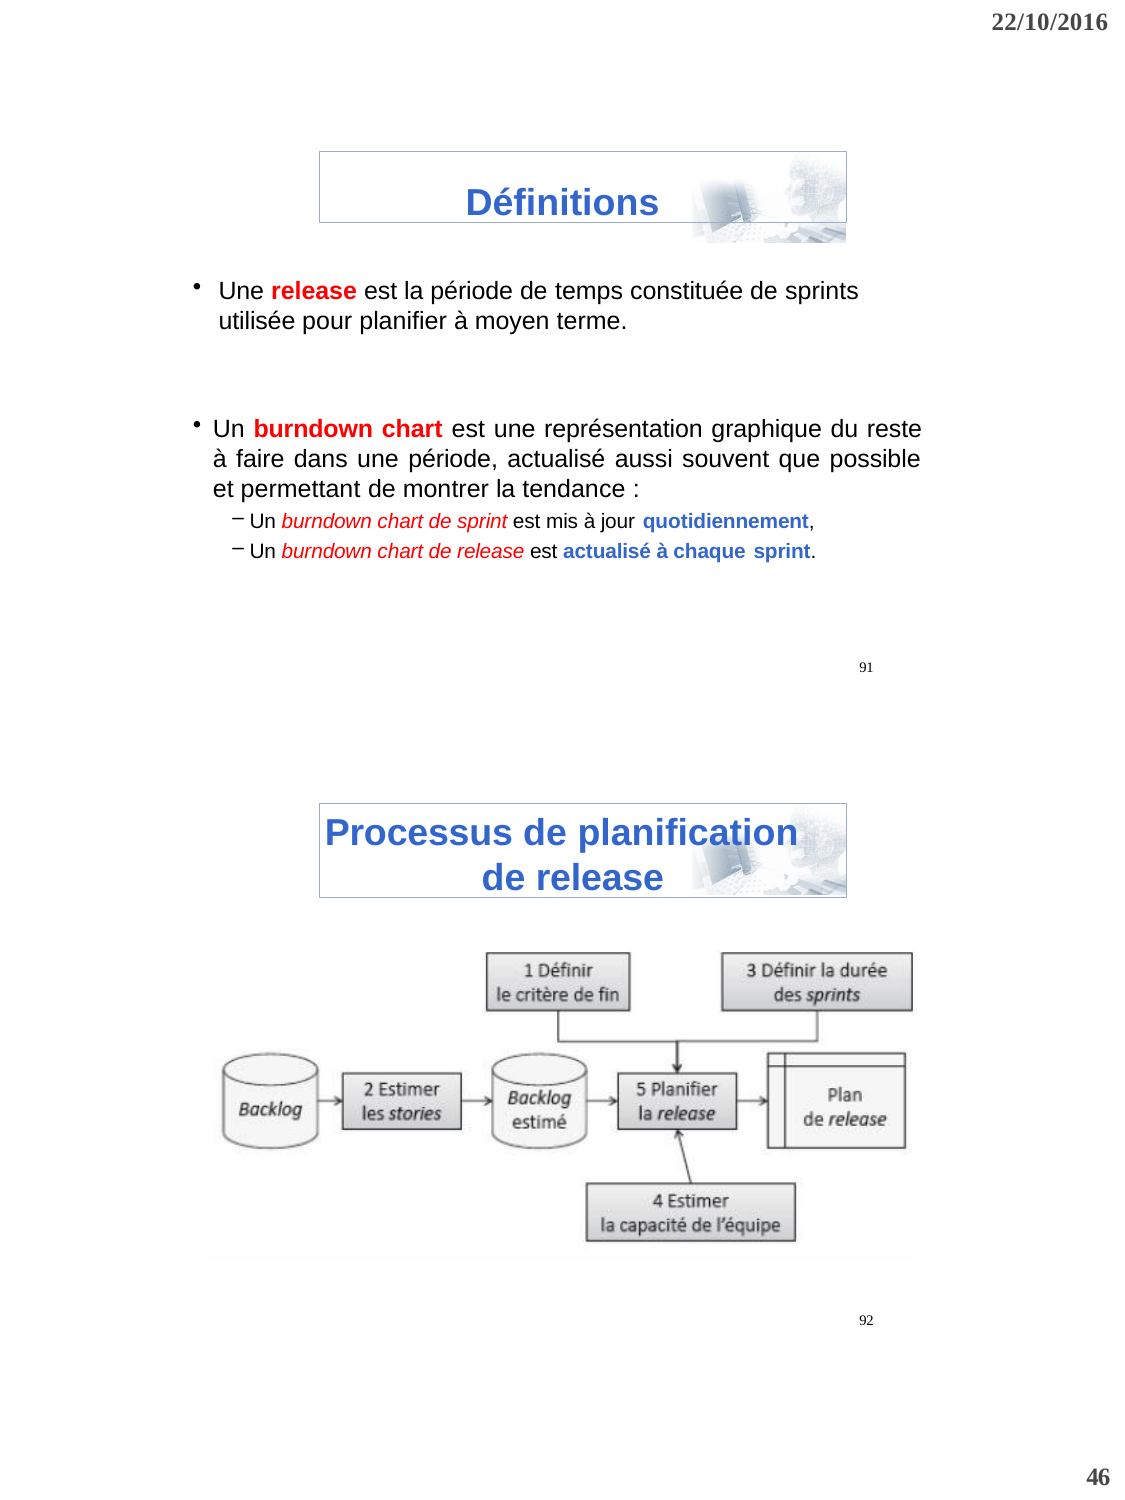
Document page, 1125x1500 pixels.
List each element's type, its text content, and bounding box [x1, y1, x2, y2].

text_box [203, 951, 917, 1258]
text_box Un burndown chart est une représentation graphique du reste à faire dans une période, actualisé aussi souvent que possible et permettant de montrer la tendance : Un burndown chart de sprint est mis à jour quotidiennement, Un burndown chart de release est actualisé à chaque sprint. [192, 410, 933, 563]
text_box 22/10/2016 [989, 3, 1112, 36]
text_box [320, 223, 846, 243]
text_box Une release est la période de temps constituée de sprints utilisée pour planifier à moyen terme. [192, 272, 933, 335]
text_box Processus de planification de release [319, 803, 847, 898]
text_box [349, 223, 634, 229]
text_box Définitions [319, 151, 847, 223]
text_box 92 [857, 1308, 876, 1328]
text_box 91 [857, 656, 876, 676]
slide_number 46 [1082, 1462, 1115, 1500]
